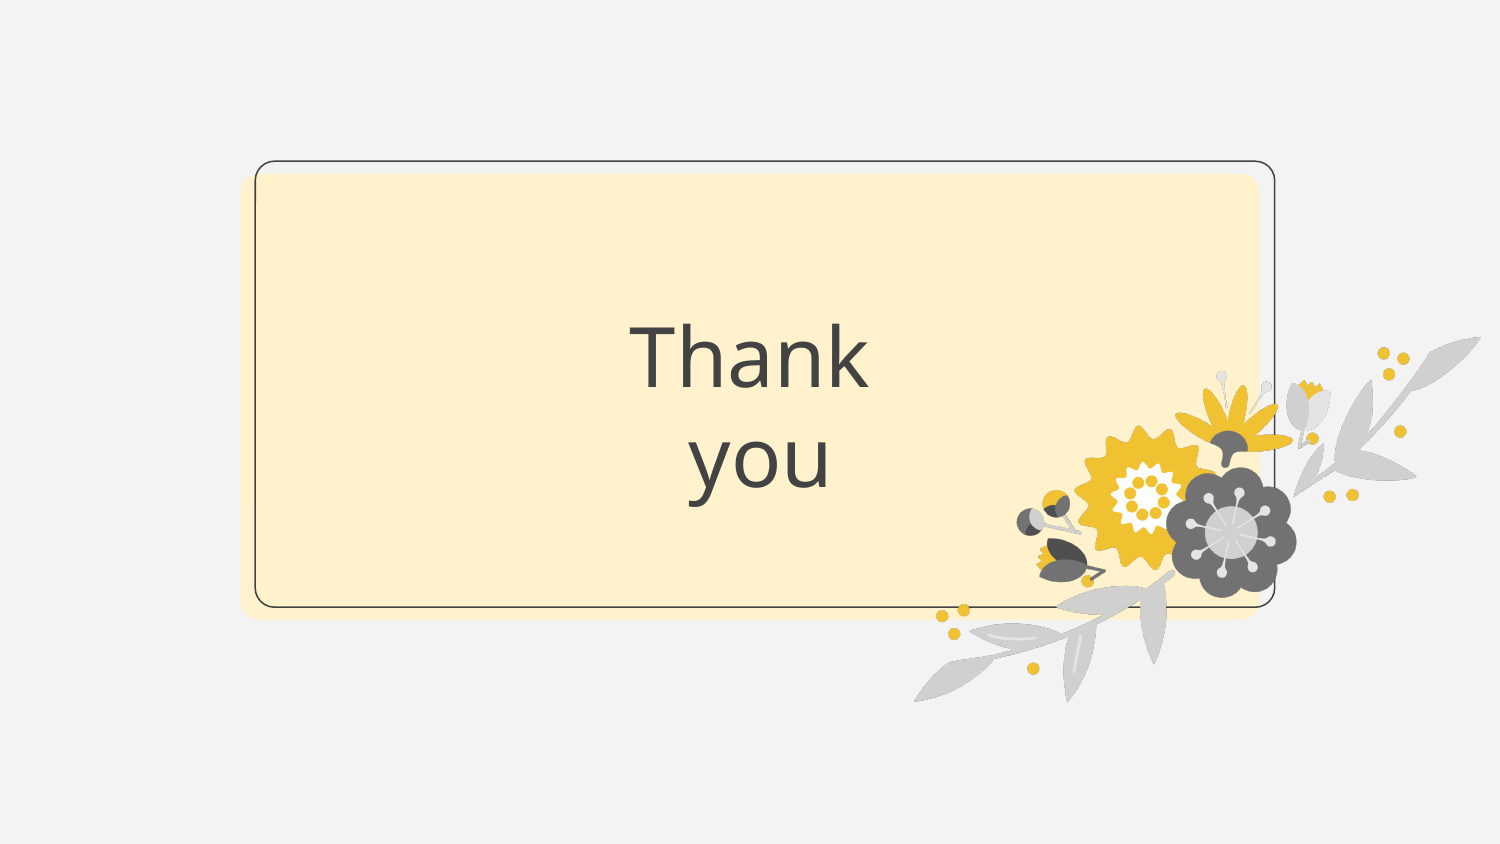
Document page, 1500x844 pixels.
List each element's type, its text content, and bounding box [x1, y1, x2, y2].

picture [666, 0, 1500, 844]
title Thank you [367, 252, 807, 519]
